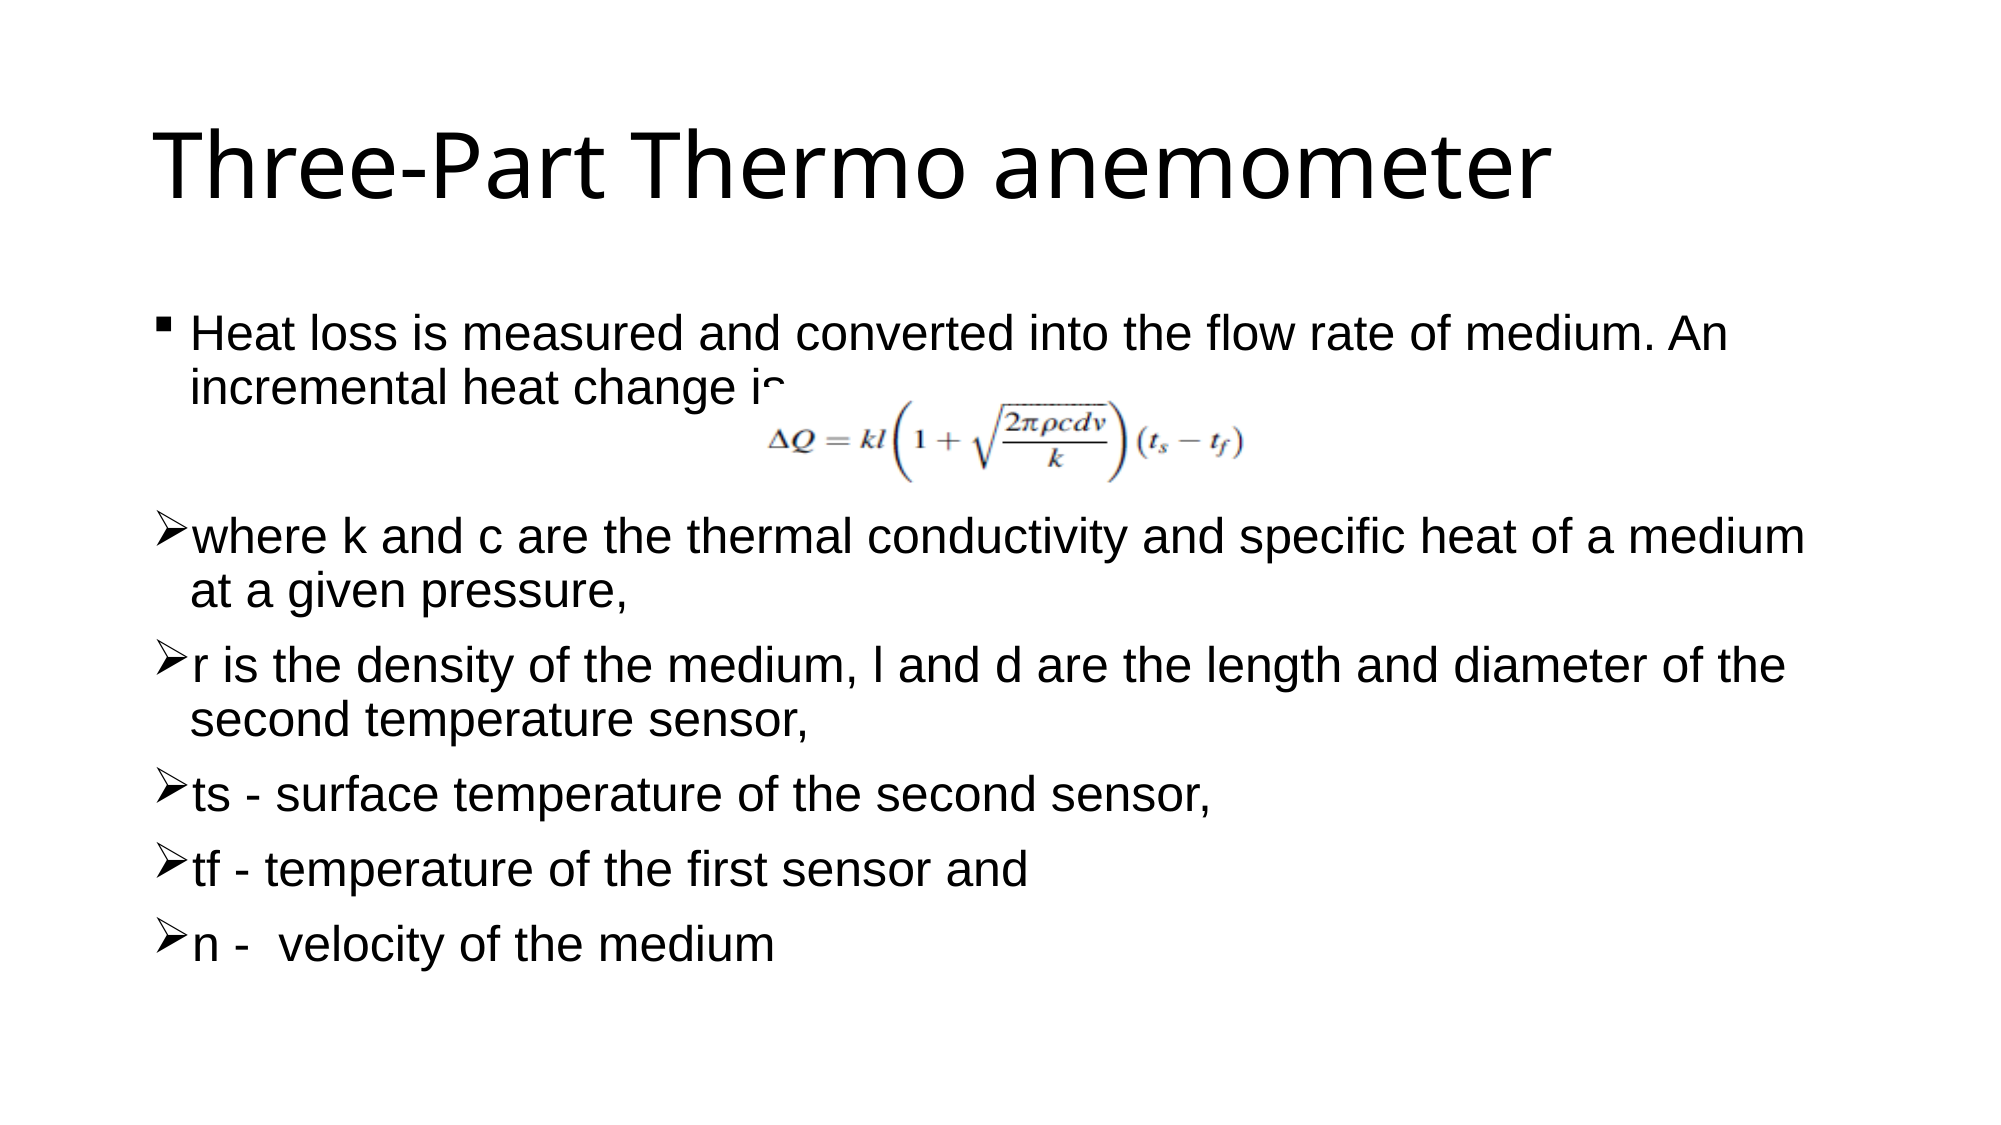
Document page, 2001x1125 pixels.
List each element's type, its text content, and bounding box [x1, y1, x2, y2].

list Heat loss is measured and converted into the flow rate of medium. An incremental heat change is where k and c are the thermal conductivity and specific heat of a medium at a given pressure, r is the density of the medium, l and d are the length and diameter of the second temperature sensor, ts - surface temperature of the second sensor, tf - temperature of the first sensor and n - velocity of the medium [137, 299, 1863, 1014]
picture [760, 387, 1248, 490]
title Three-Part Thermo anemometer [137, 59, 1863, 278]
